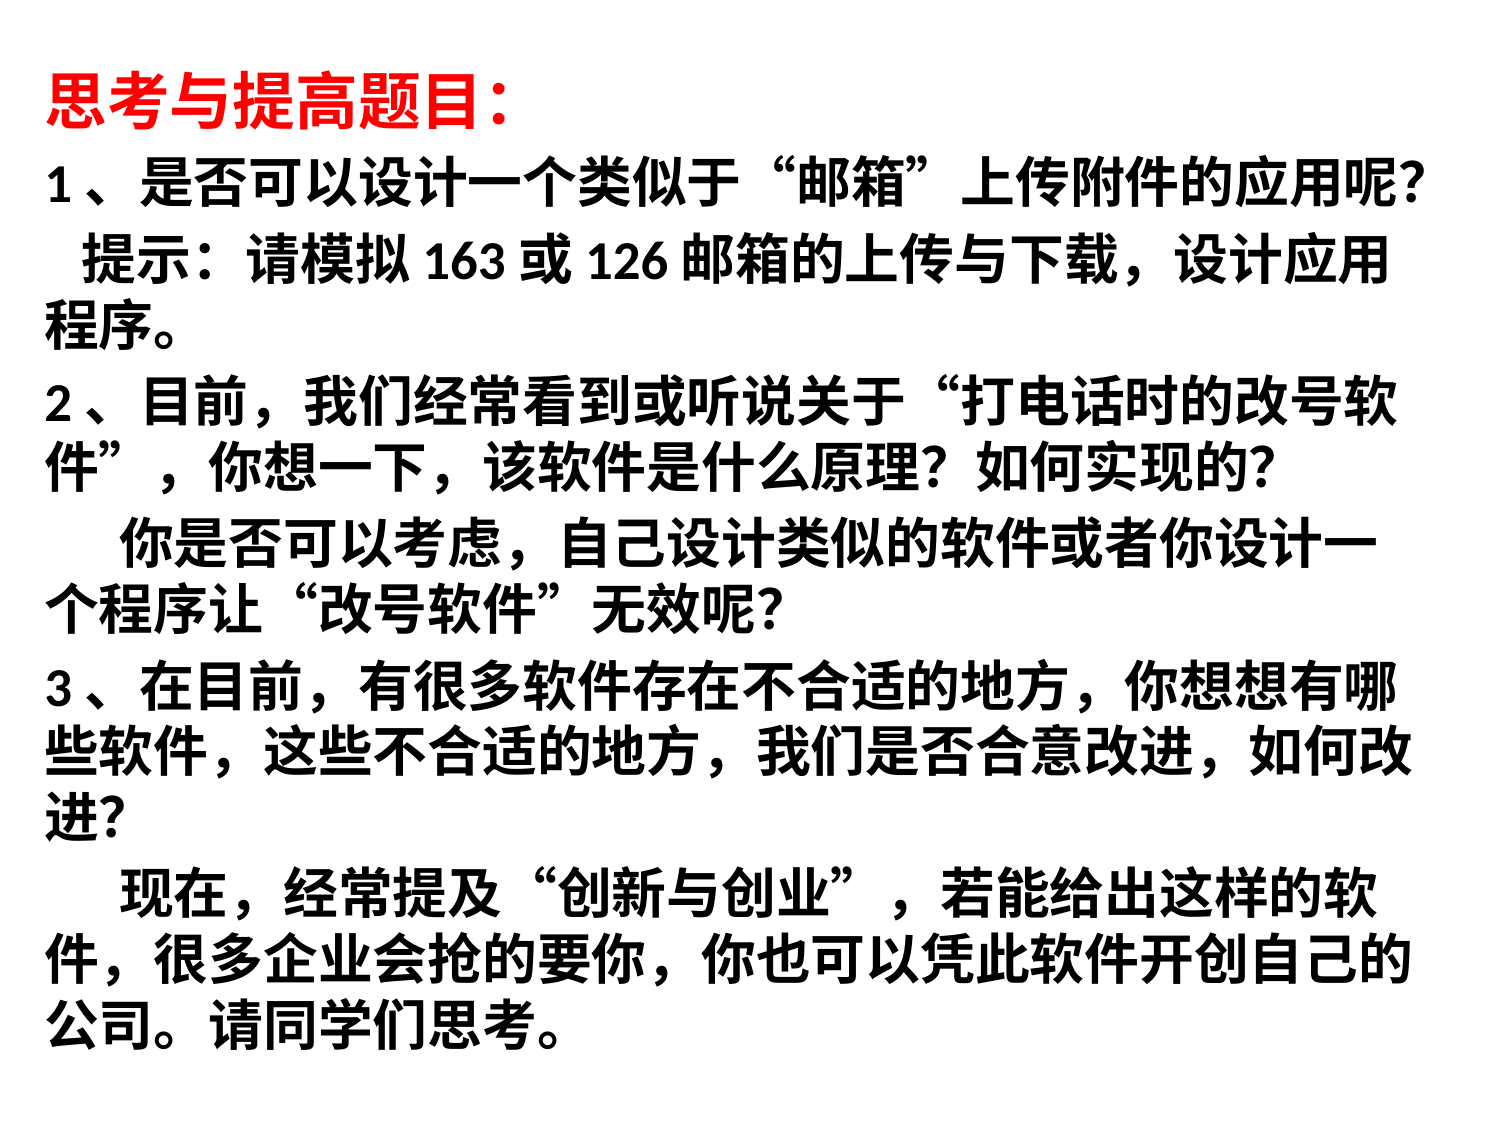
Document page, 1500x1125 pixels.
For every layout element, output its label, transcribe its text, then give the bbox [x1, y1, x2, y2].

list 思考与提高题目： 1、是否可以设计一个类似于“邮箱”上传附件的应用呢？ 提示：请模拟163或126邮箱的上传与下载，设计应用程序。 2、目前，我们经常看到或听说关于“打电话时的改号软件”，你想一下，该软件是什么原理？如何实现的？ 你是否可以考虑，自己设计类似的软件或者你设计一个程序让“改号软件”无效呢？ 3、在目前，有很多软件存在不合适的地方，你想想有哪些软件，这些不合适的地方，我们是否合意改进，如何改进？ 现在，经常提及“创新与创业”，若能给出这样的软件，很多企业会抢的要你，你也可以凭此软件开创自己的公司。请同学们思考。 [29, 54, 1447, 1071]
